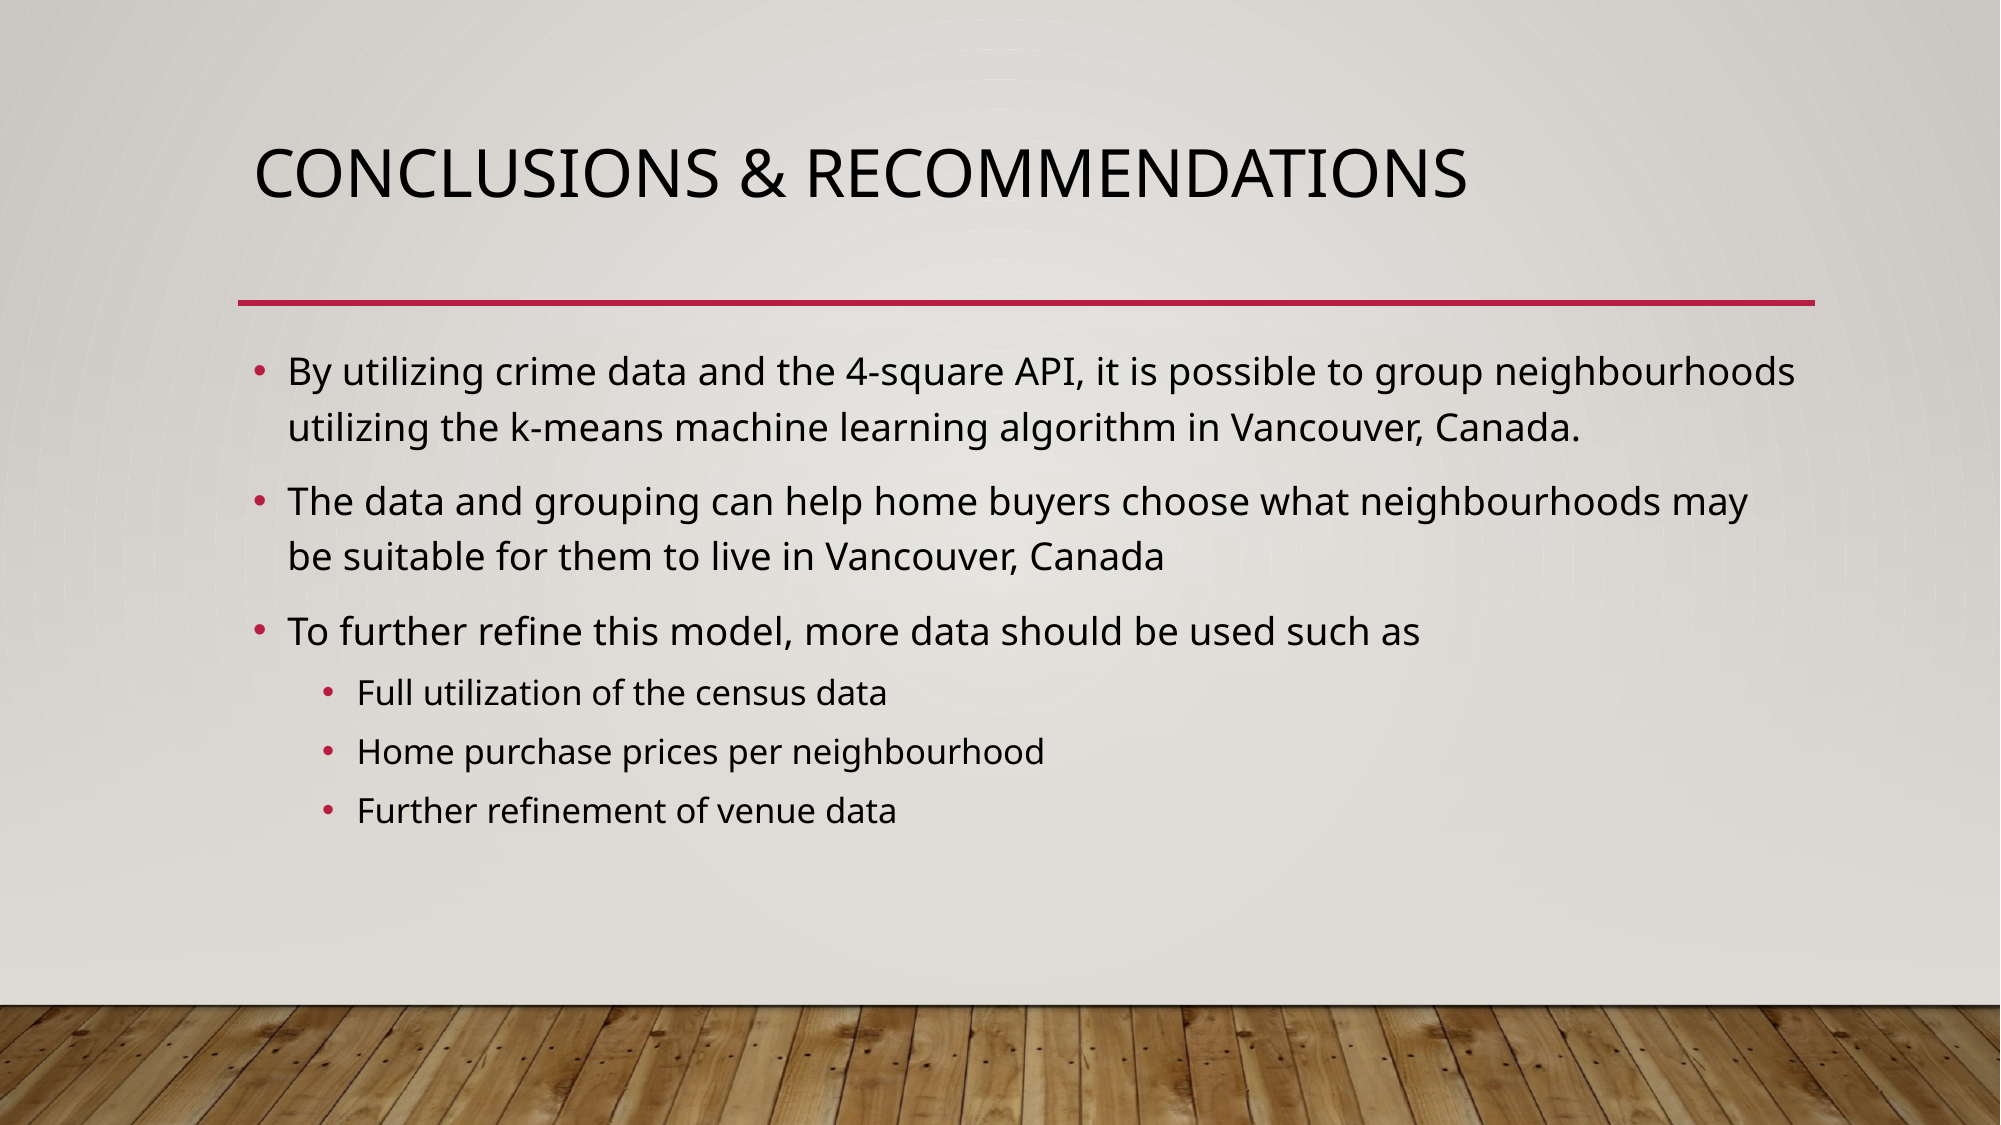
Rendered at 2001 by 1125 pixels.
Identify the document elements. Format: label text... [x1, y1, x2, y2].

list By utilizing crime data and the 4-square API, it is possible to group neighbourhoods utilizing the k-means machine learning algorithm in Vancouver, Canada. The data and grouping can help home buyers choose what neighbourhoods may be suitable for them to live in Vancouver, Canada To further refine this model, more data should be used such as Full utilization of the census data Home purchase prices per neighbourhood Further refinement of venue data [238, 330, 1814, 897]
title Conclusions & Recommendations [238, 131, 1814, 305]
picture [0, 1005, 2000, 1125]
